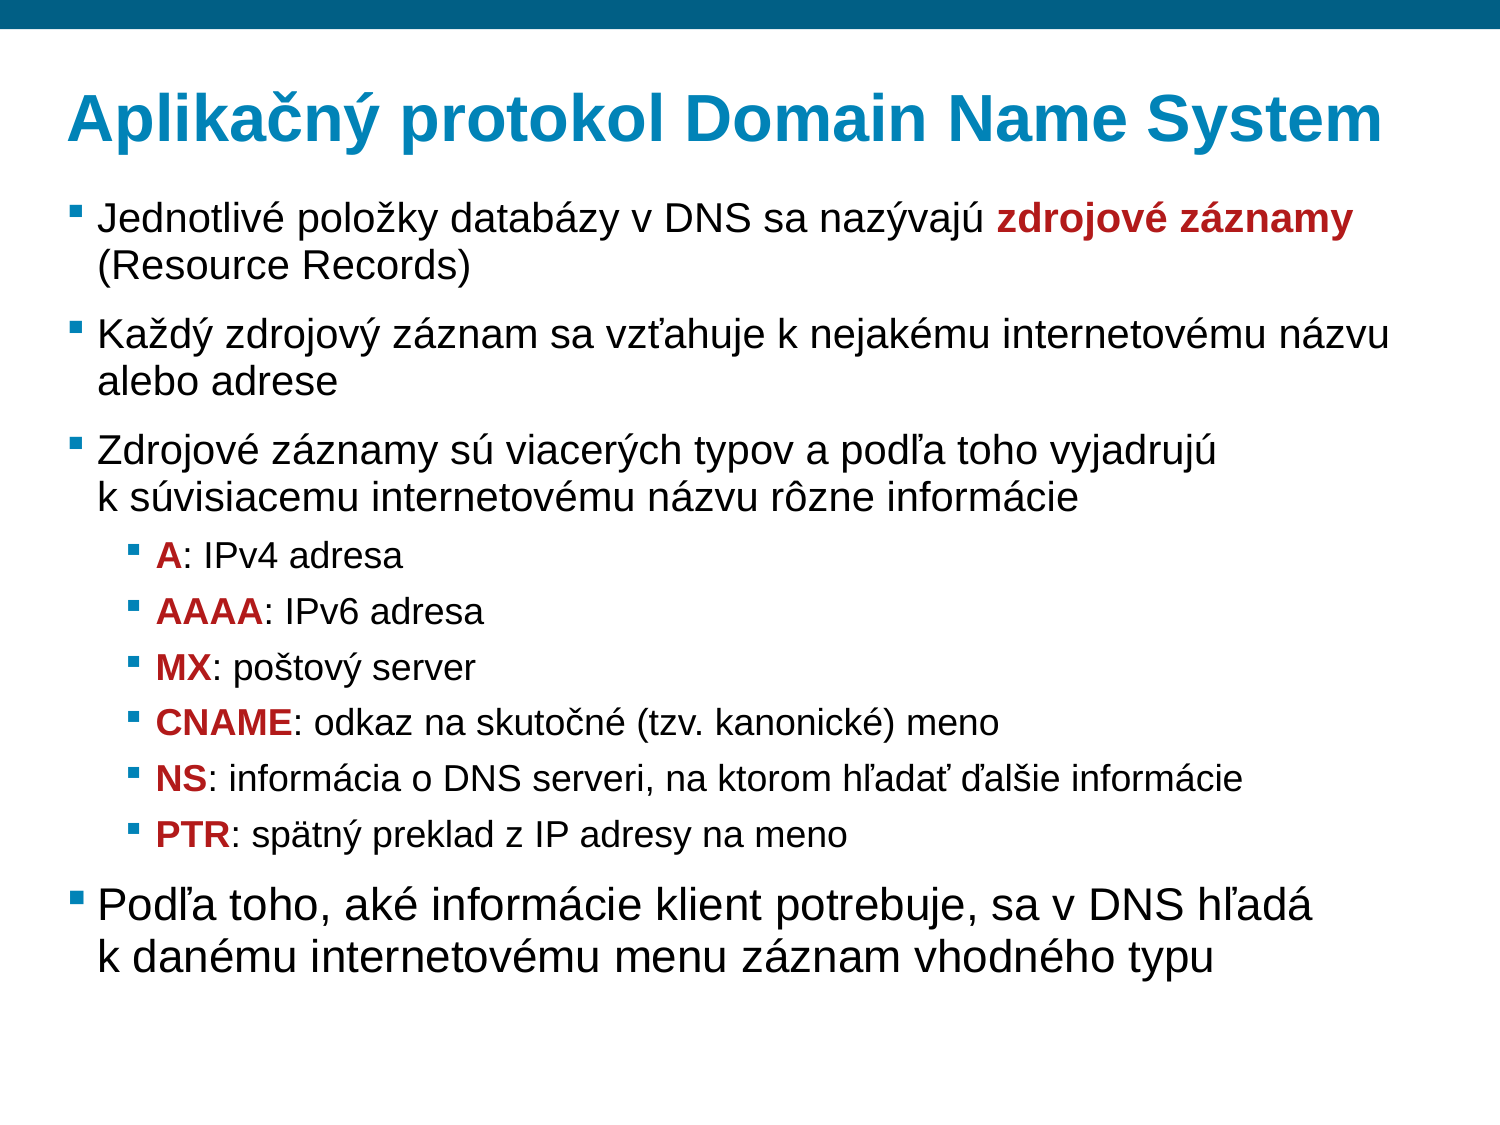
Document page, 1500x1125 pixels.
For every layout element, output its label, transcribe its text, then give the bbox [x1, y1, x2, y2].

list Jednotlivé položky databázy v DNS sa nazývajú zdrojové záznamy (Resource Records) Každý zdrojový záznam sa vzťahuje k nejakému internetovému názvu alebo adrese Zdrojové záznamy sú viacerých typov a podľa toho vyjadrujú k súvisiacemu internetovému názvu rôzne informácie A: IPv4 adresa AAAA: IPv6 adresa MX: poštový server CNAME: odkaz na skutočné (tzv. kanonické) meno NS: informácia o DNS serveri, na ktorom hľadať ďalšie informácie PTR: spätný preklad z IP adresy na meno Podľa toho, aké informácie klient potrebuje, sa v DNS hľadá k danému internetovému menu záznam vhodného typu [53, 187, 1447, 1075]
title Aplikačný protokol Domain Name System [53, 50, 1447, 163]
